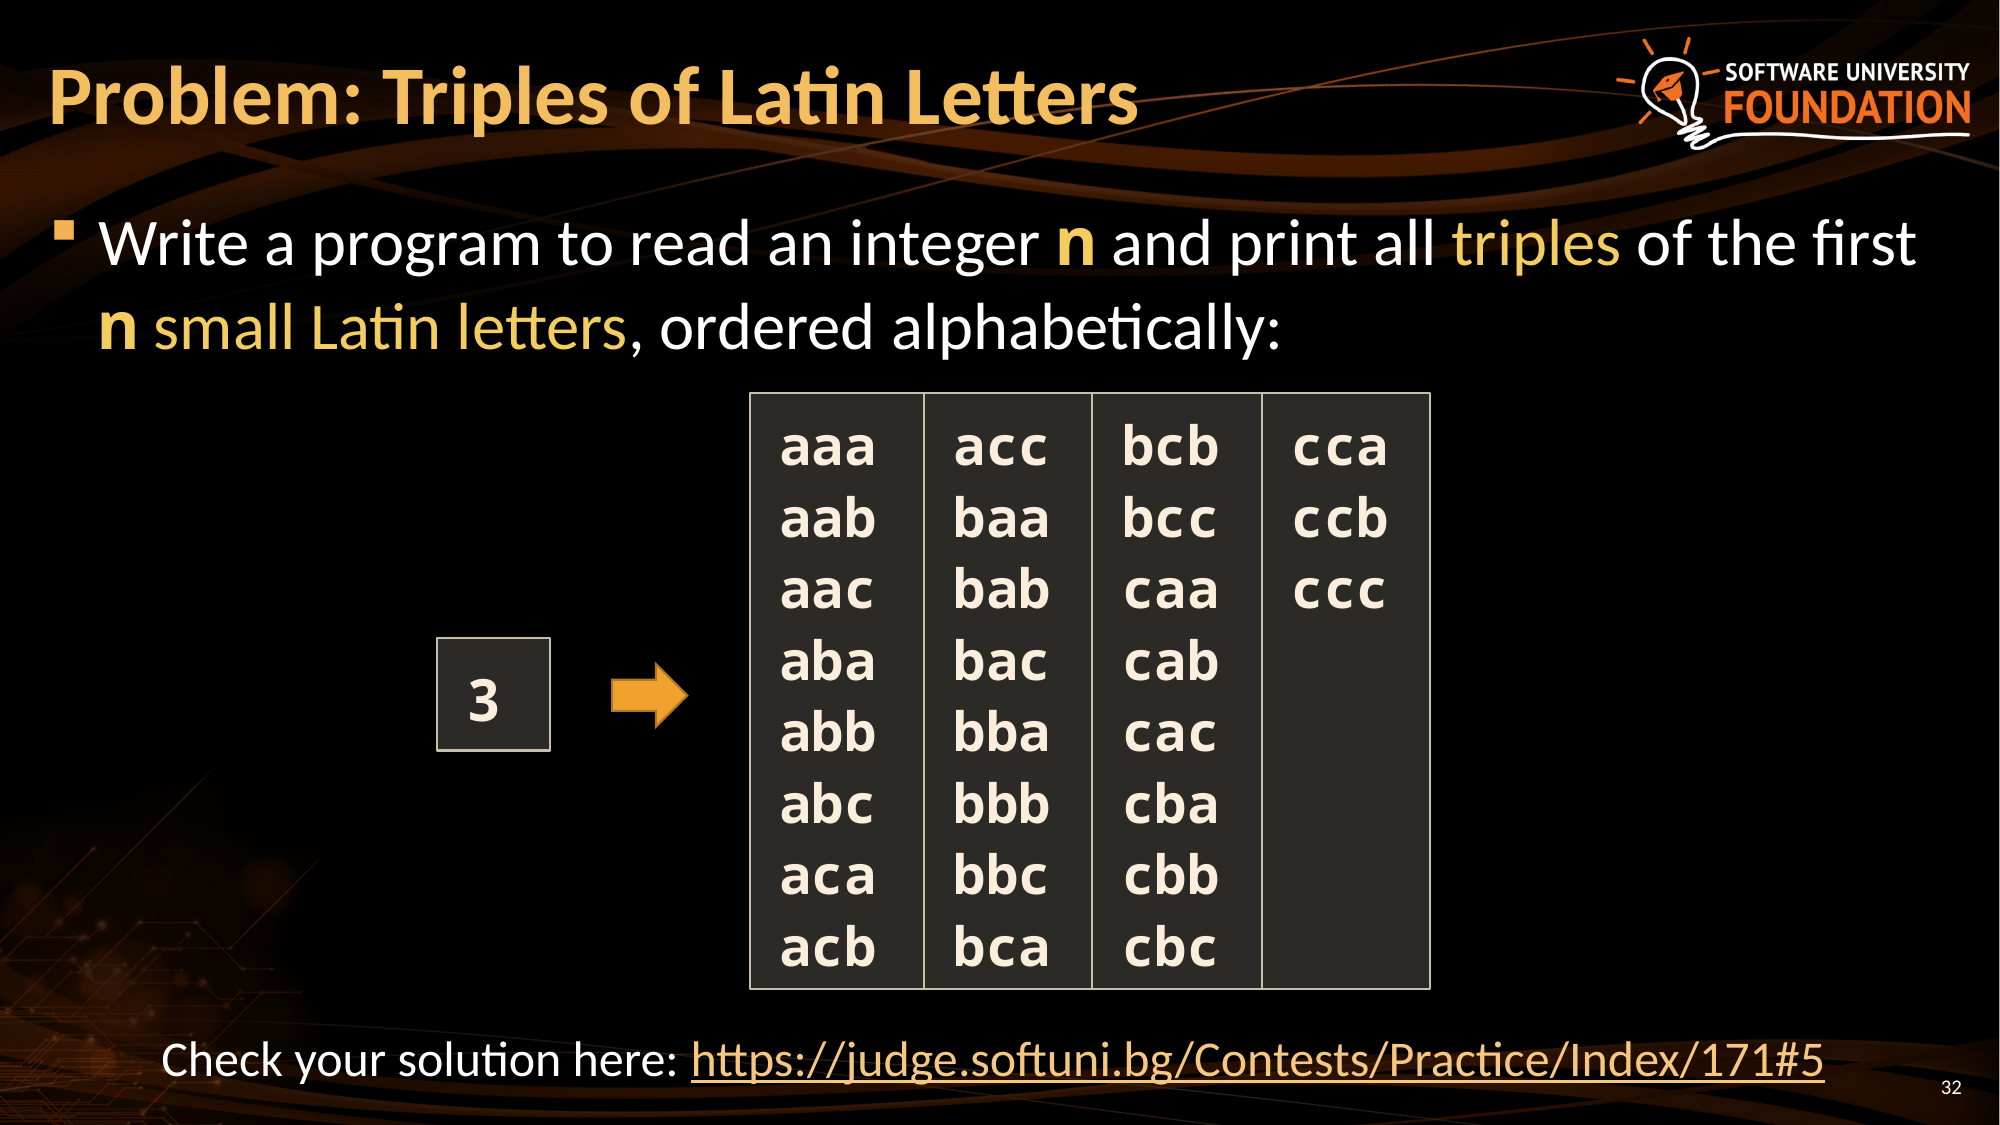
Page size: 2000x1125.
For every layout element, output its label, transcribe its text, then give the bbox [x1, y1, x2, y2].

title Problem: Triples of Latin Letters [30, 6, 1602, 189]
text_box Check your solution here: https://judge.softuni.bg/Contests/Practice/Index/171#5 [124, 1019, 1863, 1095]
picture [0, 0, 2000, 1125]
text_box cca ccb ccc [1262, 393, 1431, 989]
list Write a program to read an integer n and print all triples of the first n small Latin letters, ordered alphabetically: [31, 188, 1968, 1103]
text_box acc baa bab bac bba bbb bbc bca [924, 393, 1092, 989]
text_box aaa aab aac aba abb abc aca acb [749, 393, 924, 989]
text_box bcb bcc caa cab cac cba cbb cbc [1092, 393, 1262, 989]
text_box [611, 661, 689, 730]
text_box 3 [437, 638, 550, 751]
